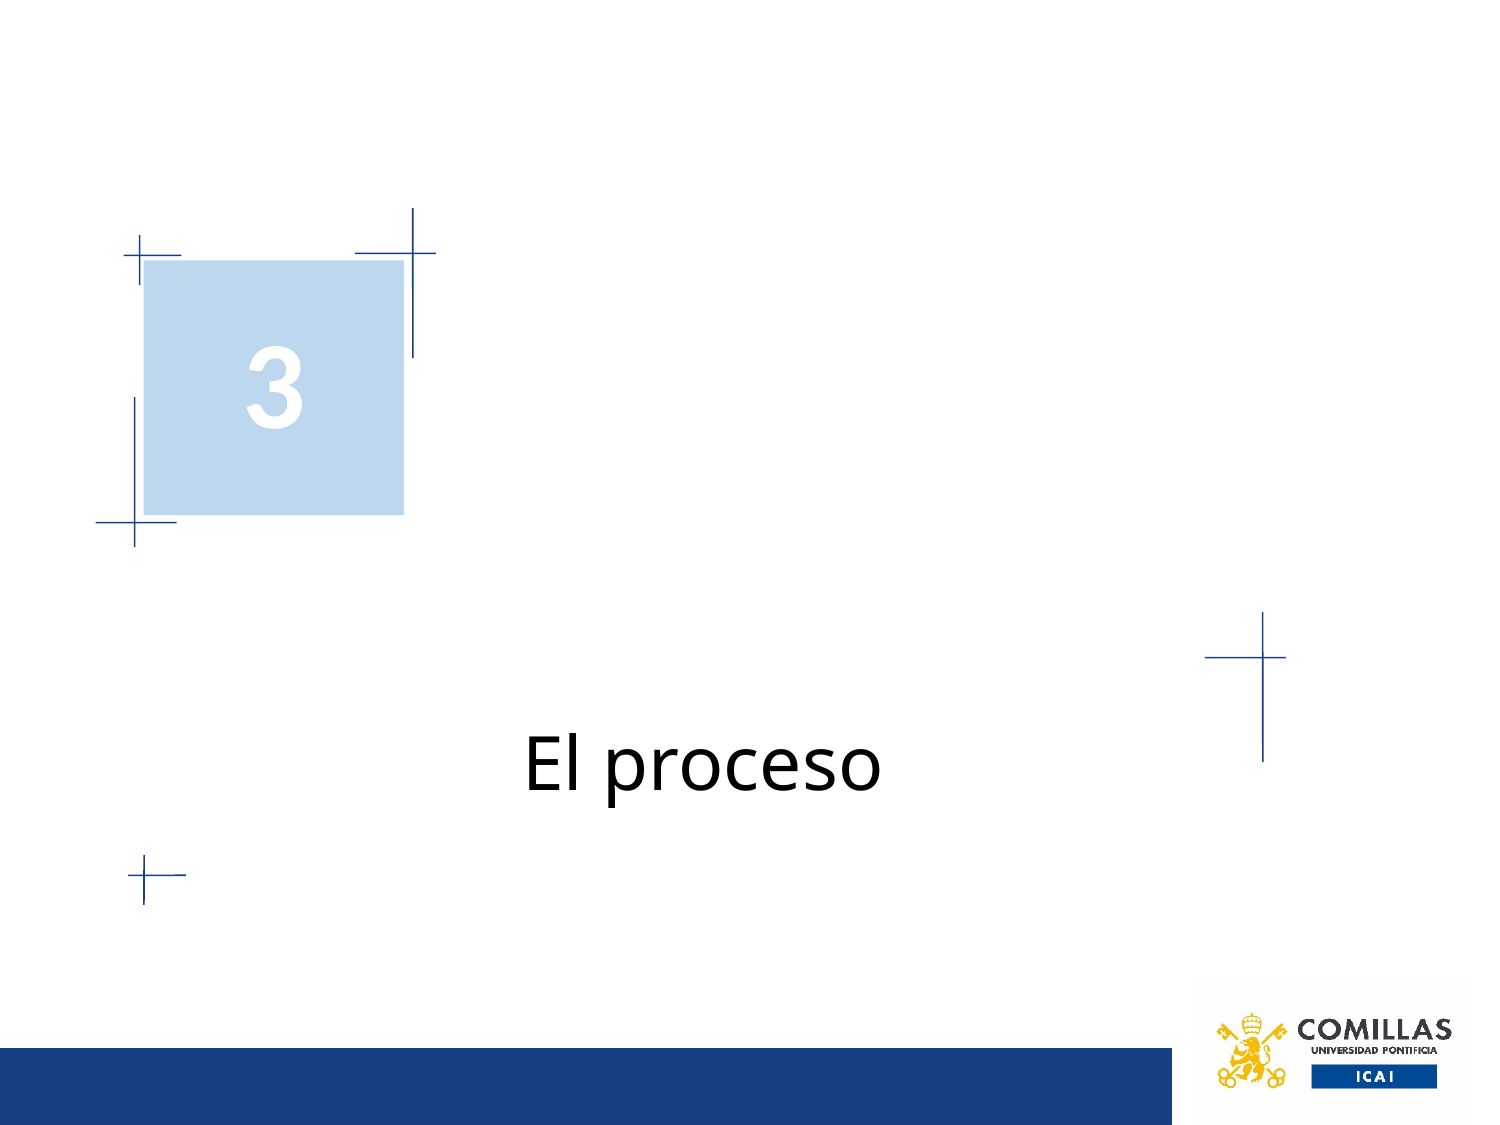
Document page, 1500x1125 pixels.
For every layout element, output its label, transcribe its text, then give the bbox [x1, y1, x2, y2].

subtitle El proceso [143, 658, 1263, 875]
title 3 [143, 260, 405, 516]
picture [1194, 979, 1473, 1125]
